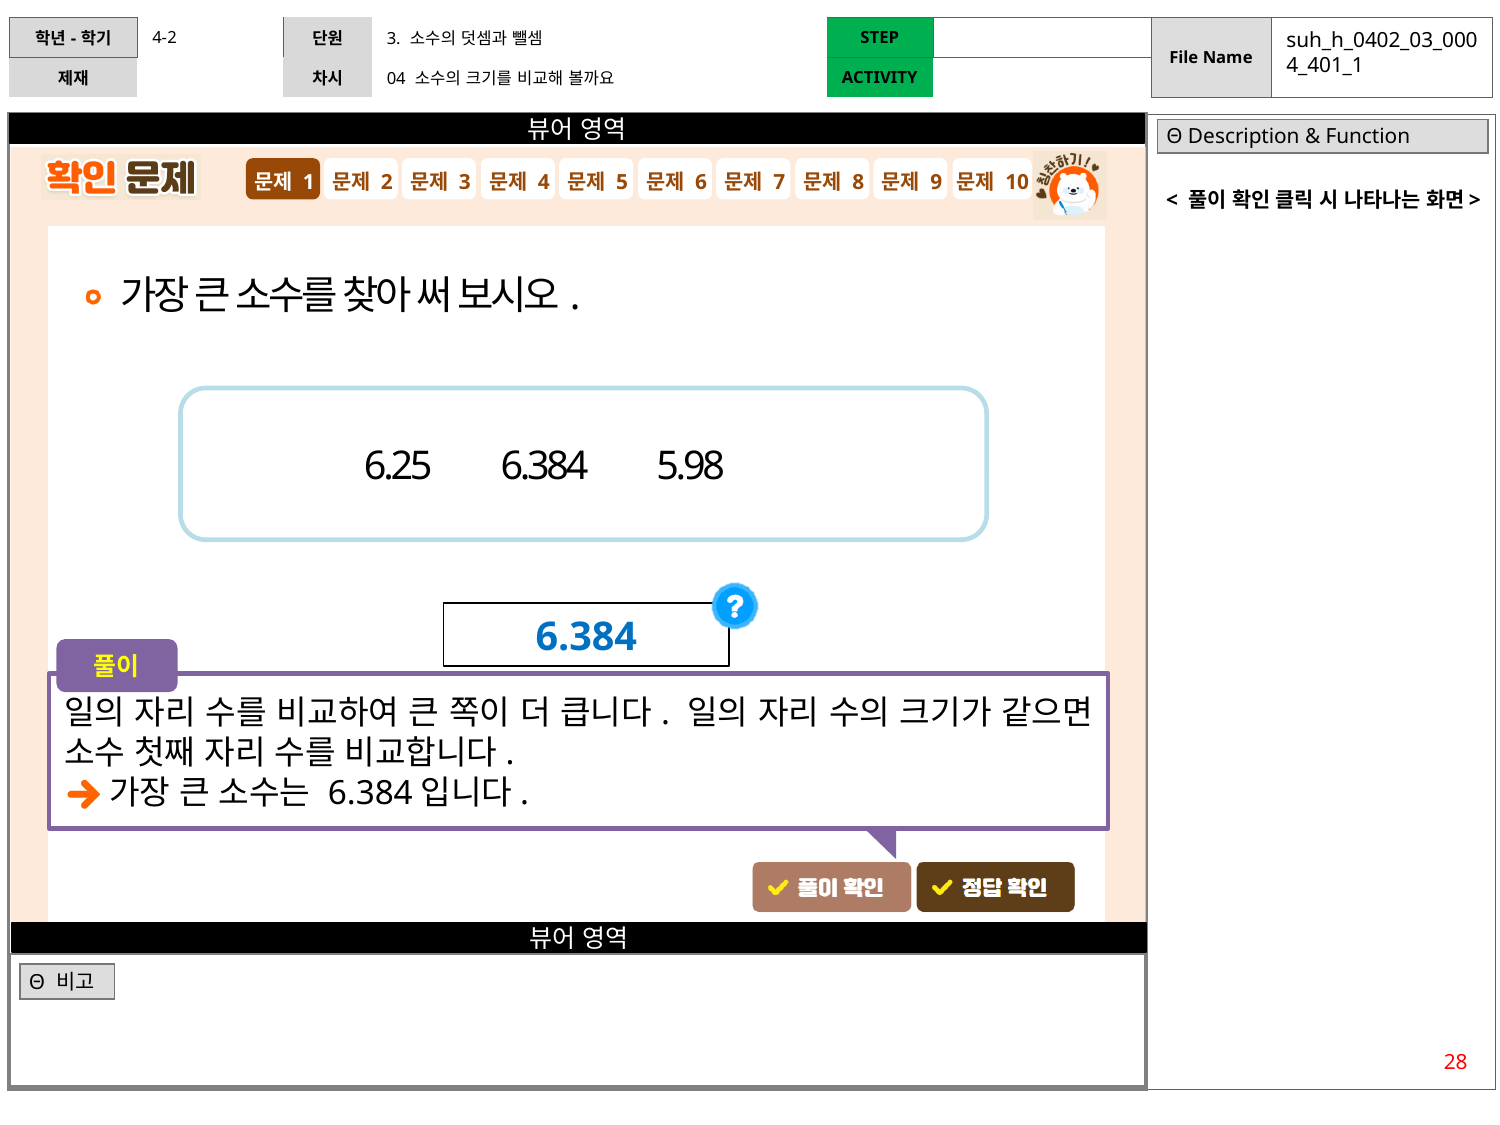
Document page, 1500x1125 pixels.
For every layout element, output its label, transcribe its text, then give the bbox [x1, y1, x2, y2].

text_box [443, 577, 765, 637]
picture [915, 860, 1078, 913]
table_header Θ Description & Function [1158, 120, 1487, 152]
text_box 문제 2 [349, 148, 427, 202]
text_box < 풀이 확인 클릭 시 나타나는 화면> [1151, 179, 1500, 244]
picture [41, 154, 201, 200]
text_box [48, 638, 1109, 860]
text_box 문제 10 [977, 148, 1052, 202]
text_box [178, 385, 989, 542]
picture [749, 860, 912, 914]
text_box 문제 9 [898, 148, 977, 202]
text_box [0, 0, 1500, 75]
text_box 문제 4 [505, 148, 584, 202]
text_box 문제 8 [819, 148, 898, 202]
picture [66, 776, 103, 811]
text_box 문제 1 [239, 148, 349, 202]
text_box 문제 5 [584, 148, 662, 202]
picture [1033, 151, 1107, 220]
text_box 문제 7 [741, 148, 819, 202]
text_box 가장 큰 소수를 찾아 써 보시오. [105, 263, 1109, 326]
text_box 문제 6 [662, 148, 741, 202]
text_box 문제 3 [427, 148, 505, 202]
picture [82, 285, 103, 307]
text_box suh_h_0402_03_0004_401_1 [1271, 75, 1500, 84]
text_box 6.25 6.384 5.98 [349, 432, 819, 495]
